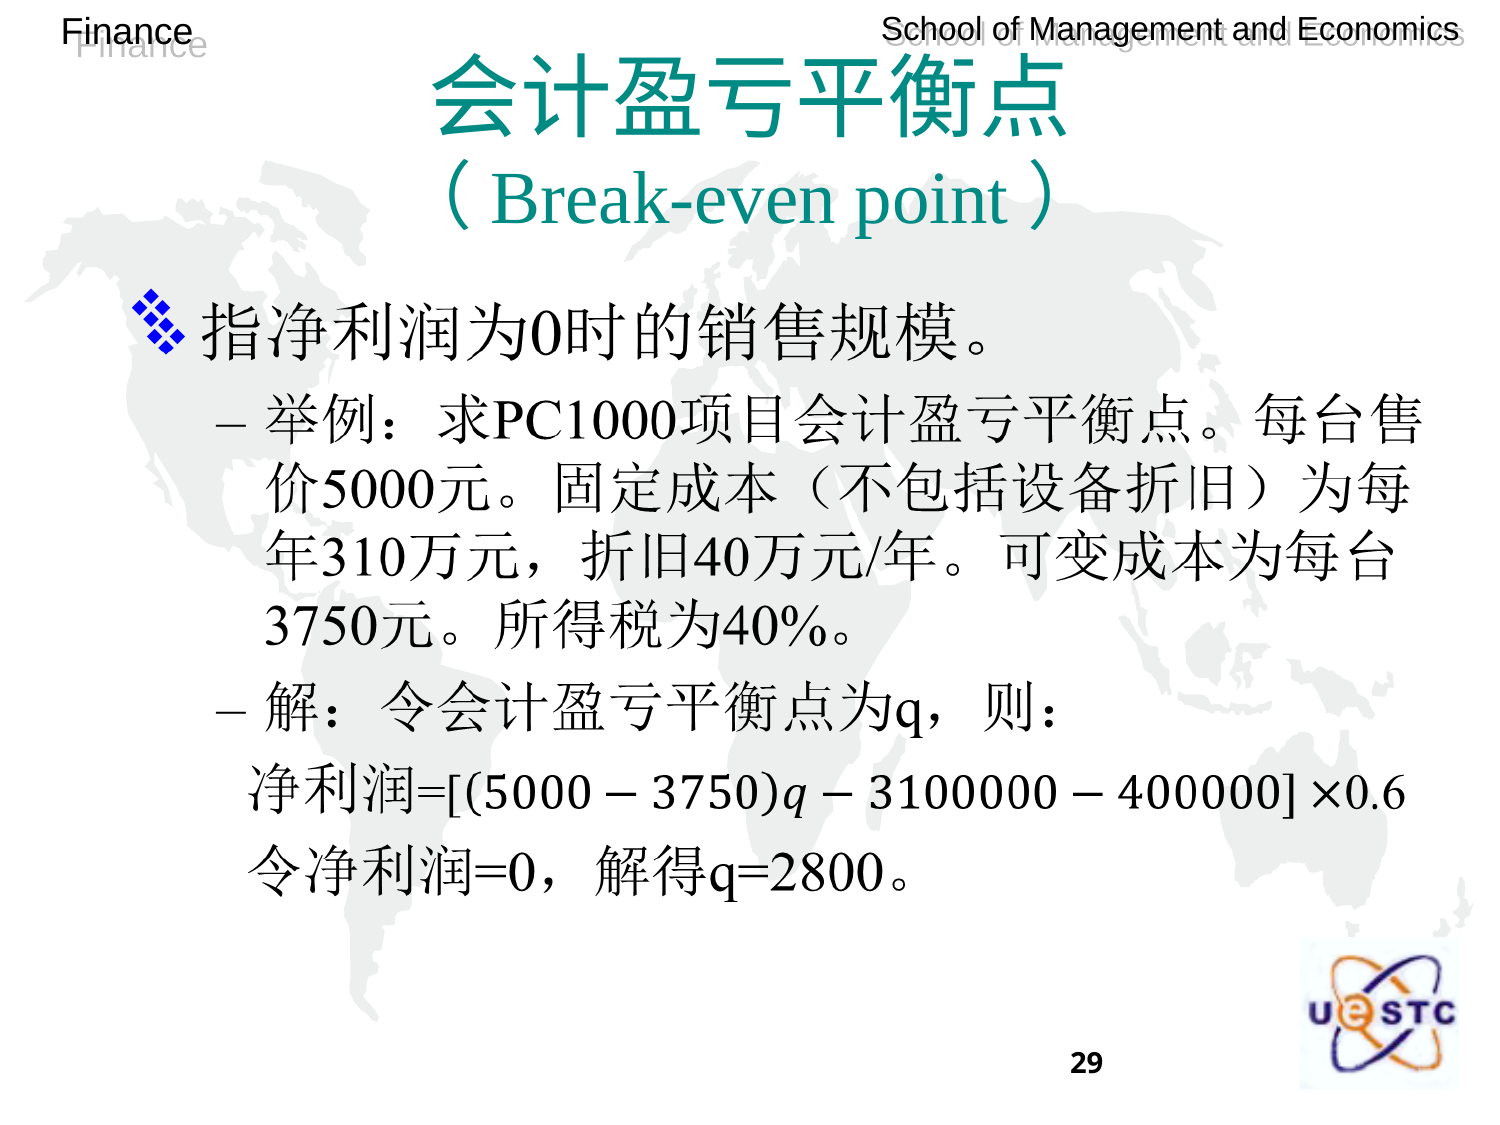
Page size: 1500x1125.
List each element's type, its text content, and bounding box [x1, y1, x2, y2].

list [112, 267, 1463, 943]
picture [1299, 943, 1459, 1090]
title 会计盈亏平衡点 （Break-even point） [75, 31, 1425, 209]
